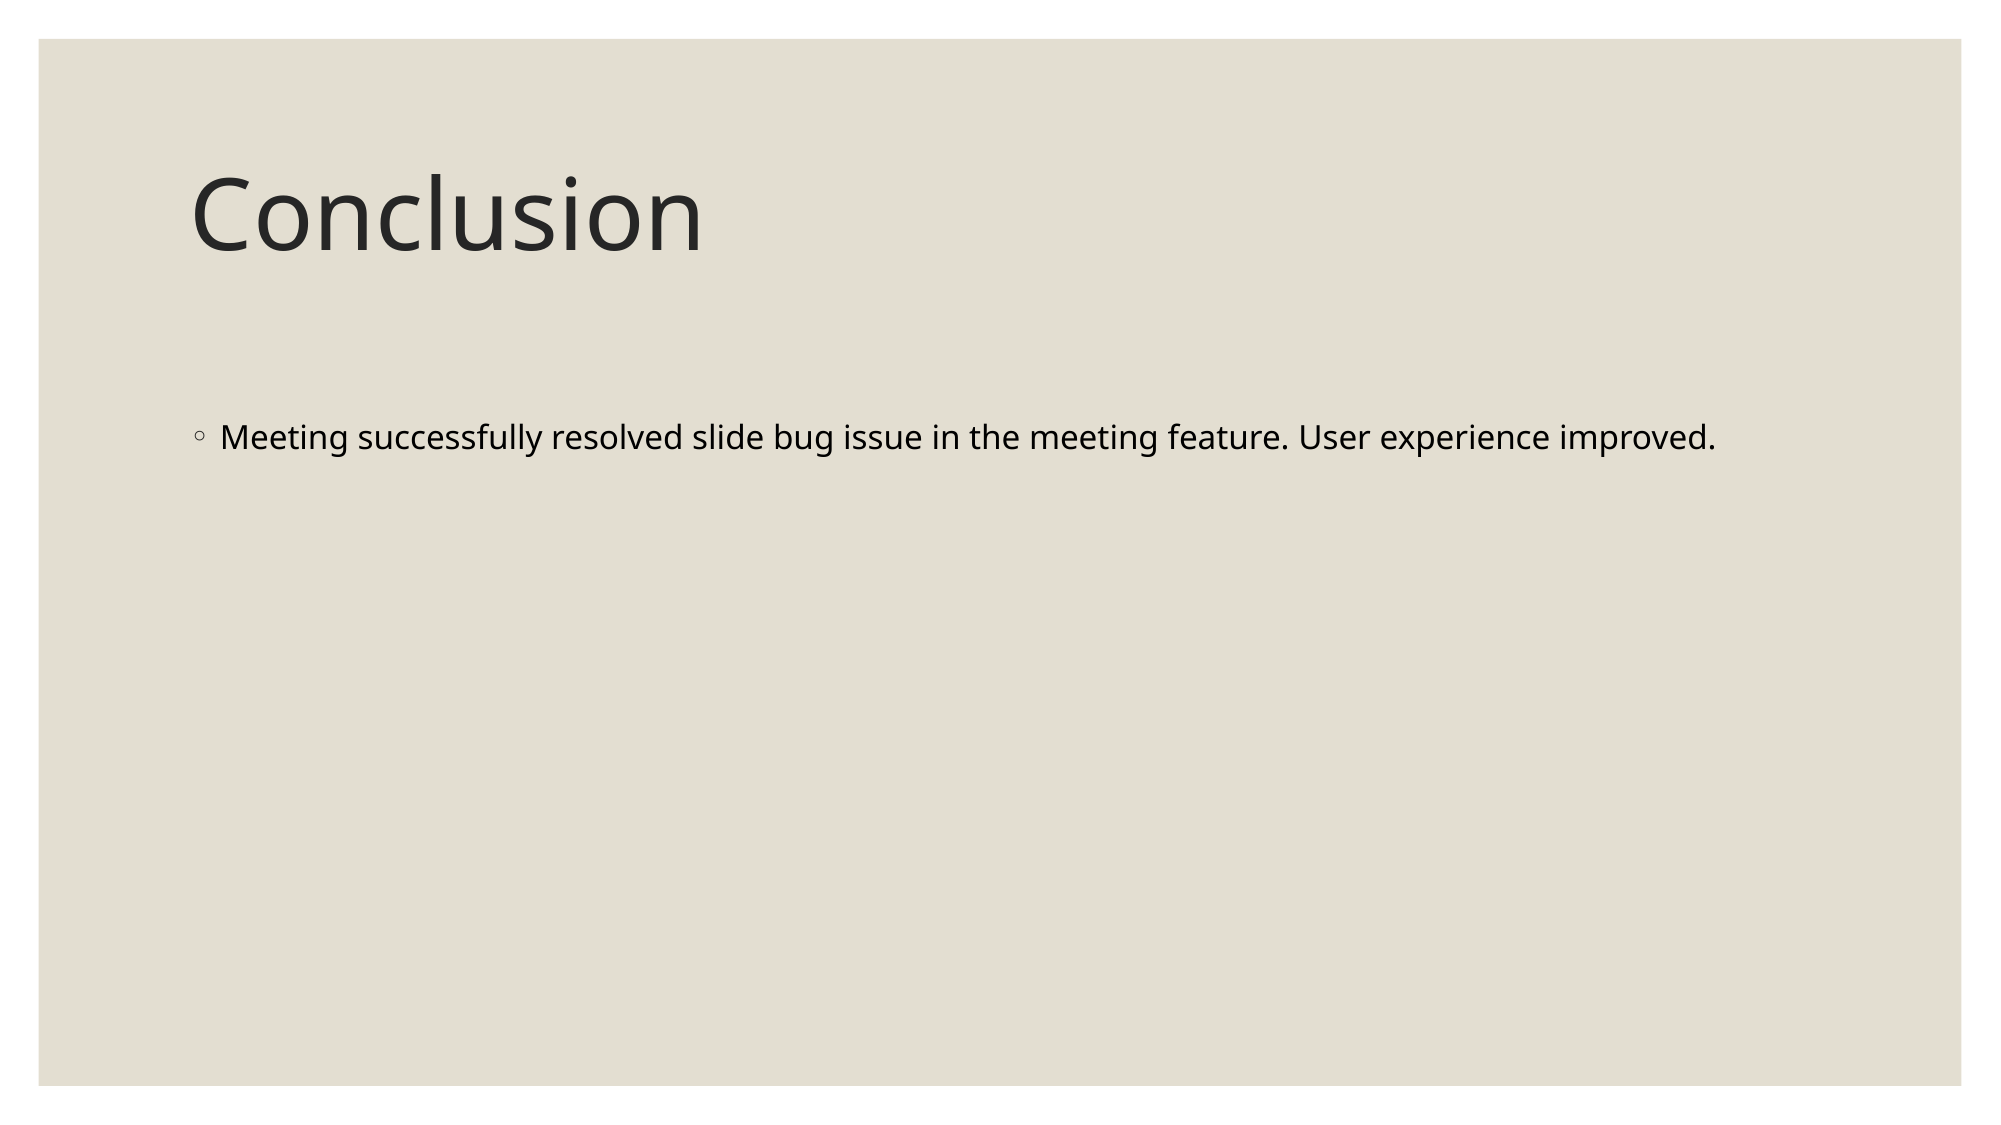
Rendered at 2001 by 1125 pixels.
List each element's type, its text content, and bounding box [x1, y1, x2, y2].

title Conclusion [174, 105, 1825, 331]
list Meeting successfully resolved slide bug issue in the meeting feature. User experience improved. [174, 345, 1825, 990]
